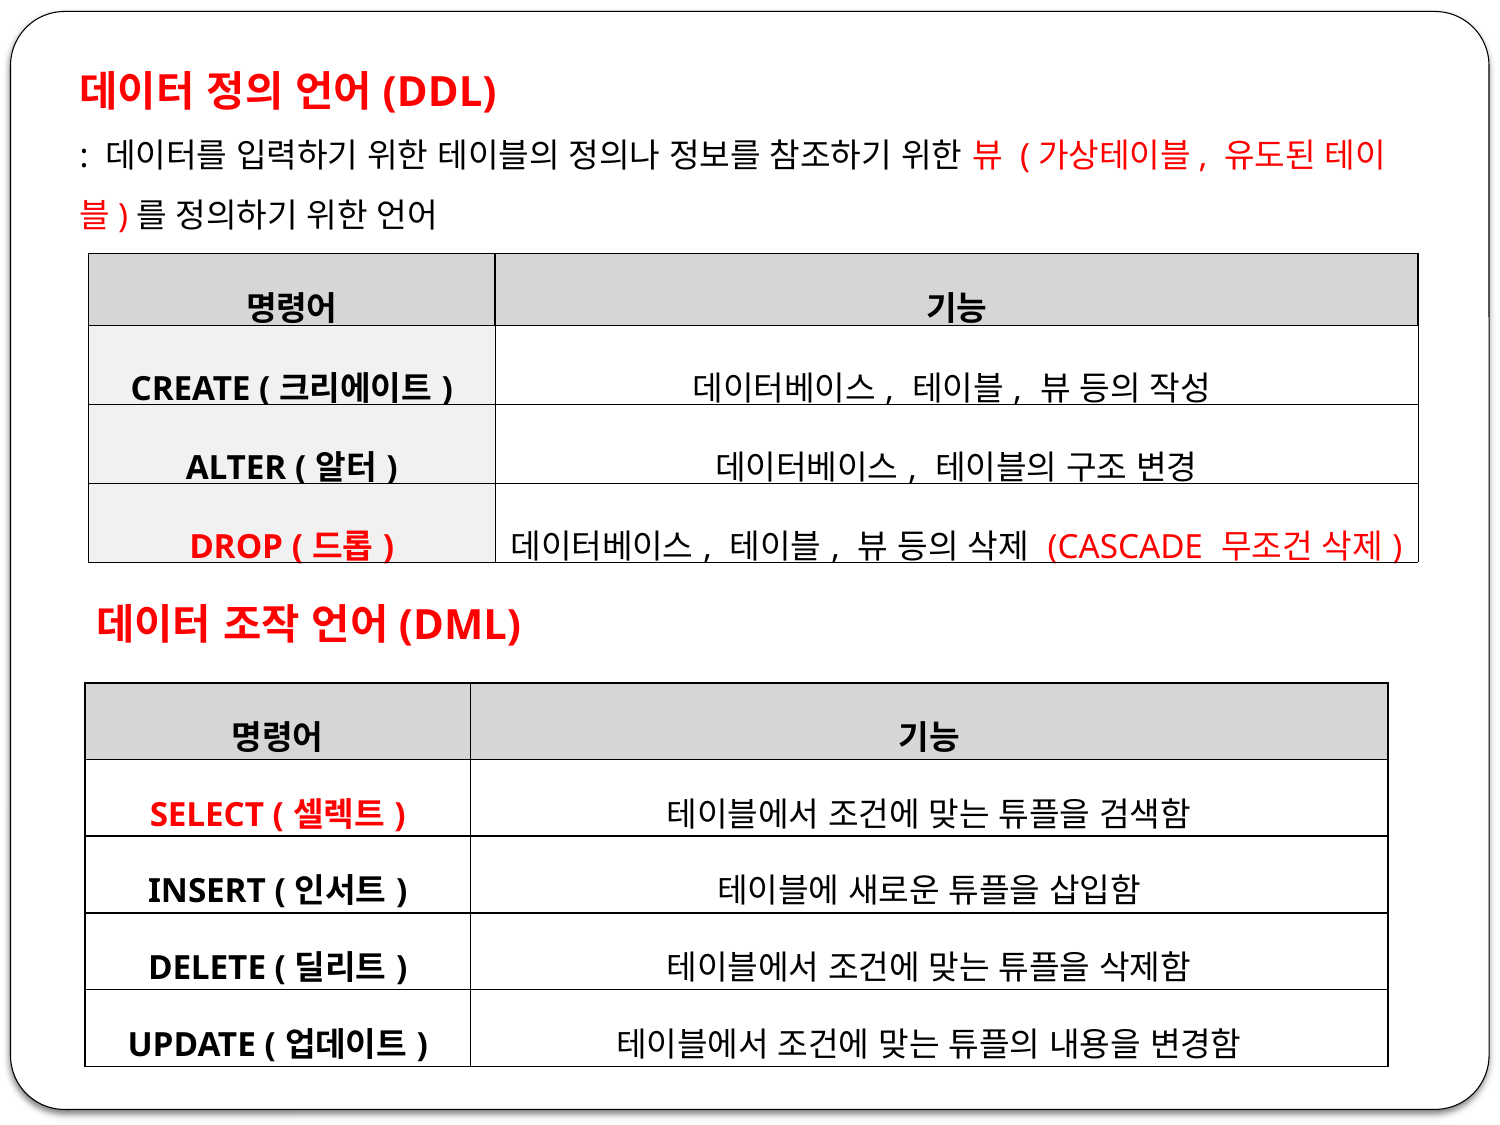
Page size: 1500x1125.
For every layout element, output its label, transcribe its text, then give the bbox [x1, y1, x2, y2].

table_cell CREATE (크리에이트) [89, 326, 495, 404]
table_cell 테이블에 새로운 튜플을 삽입함 [471, 837, 1387, 912]
table_cell INSERT (인서트) [86, 837, 470, 912]
text_box 데이터 조작 언어(DML) [81, 590, 537, 656]
table_cell 테이블에서 조건에 맞는 튜플을 삭제함 [471, 914, 1387, 989]
table_header 명령어 [86, 684, 470, 759]
table_header 명령어 [89, 254, 494, 325]
text_box [398, 485, 1500, 561]
text_box 데이터 정의 언어(DDL) : 데이터를 입력하기 위한 테이블의 정의나 정보를 참조하기 위한 뷰 (가상테이블, 유도된 테이블)를 정의하기 위한 언어 [64, 7, 1447, 242]
table_cell 테이블에서 조건에 맞는 튜플의 내용을 변경함 [471, 990, 1387, 1066]
table_header 기능 [496, 254, 1417, 325]
table_cell UPDATE (업데이트) [86, 990, 470, 1066]
table_cell ALTER (알터) [89, 405, 495, 483]
table_cell 데이터베이스, 테이블의 구조 변경 [496, 405, 1418, 483]
table_cell DELETE (딜리트) [86, 914, 470, 989]
table_cell 데이터베이스, 테이블, 뷰 등의 작성 [496, 326, 1418, 404]
table_cell SELECT (셀렉트) [86, 760, 470, 835]
table_header 기능 [471, 684, 1387, 759]
table_cell 테이블에서 조건에 맞는 튜플을 검색함 [471, 760, 1387, 835]
table_cell DROP (드롭) [89, 484, 495, 562]
